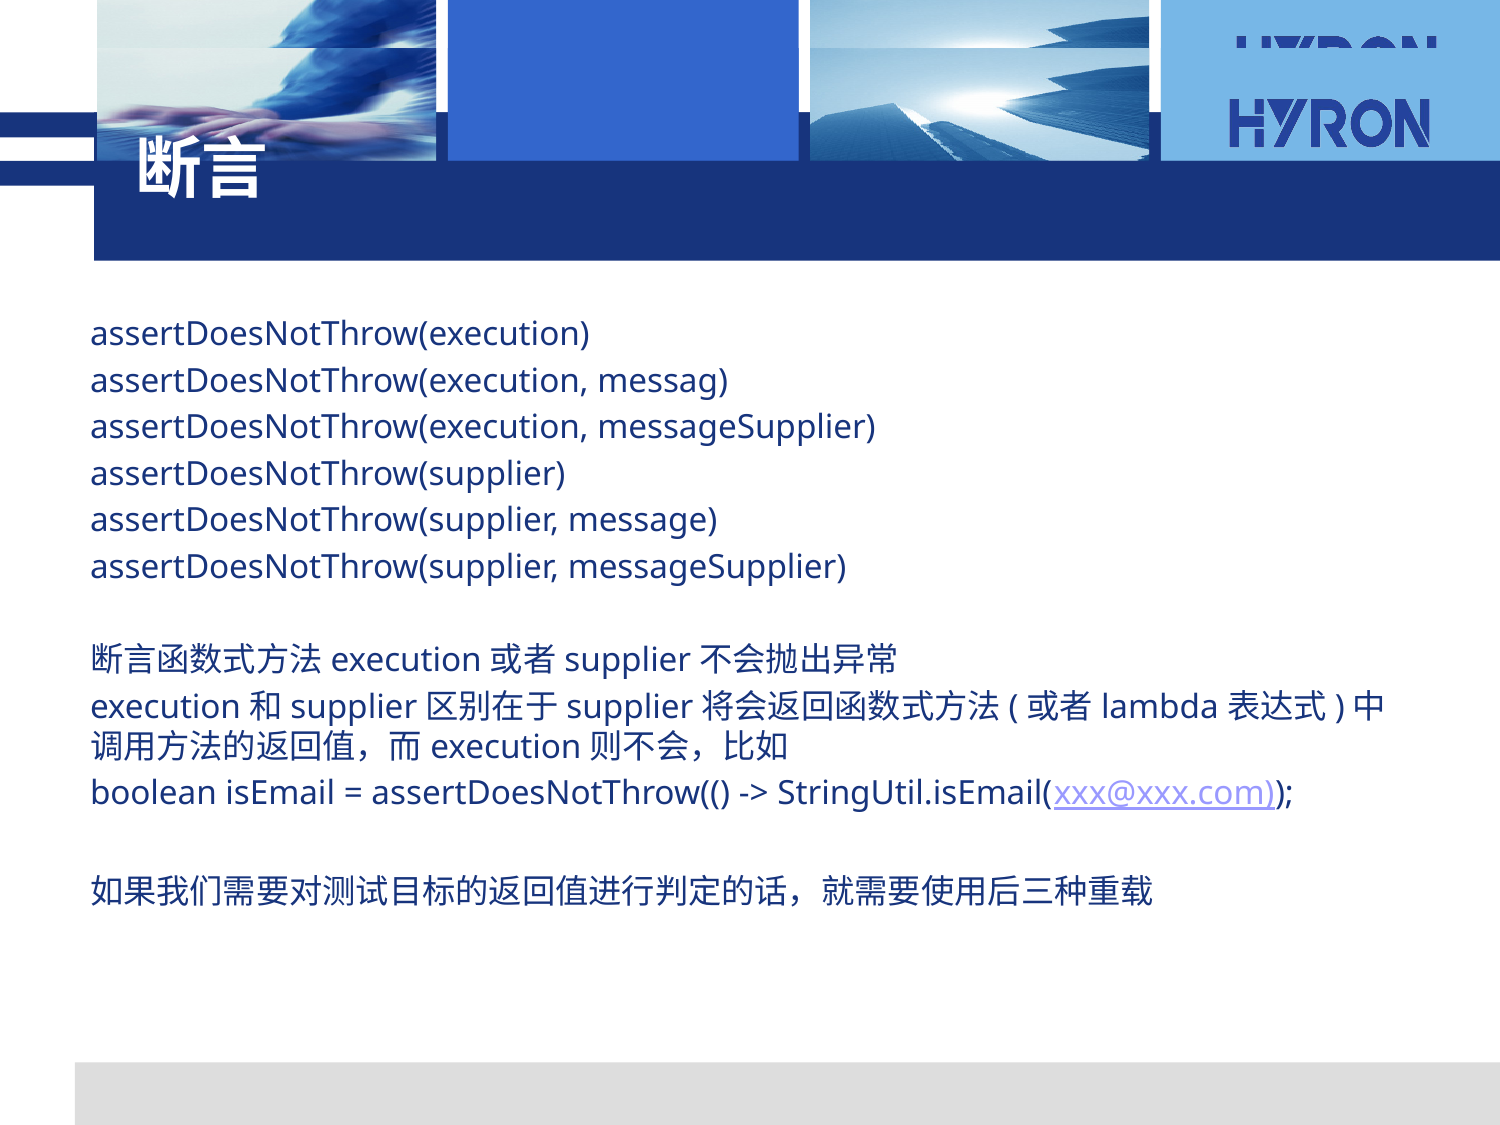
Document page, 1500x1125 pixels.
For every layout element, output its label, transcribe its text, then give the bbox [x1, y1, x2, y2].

picture [1234, 30, 1440, 48]
picture [97, 0, 437, 160]
list assertDoesNotThrow(execution) assertDoesNotThrow(execution, messag) assertDoesNotThrow(execution, messageSupplier) assertDoesNotThrow(supplier) assertDoesNotThrow(supplier, message) assertDoesNotThrow(supplier, messageSupplier) 断言函数式方法execution或者supplier不会抛出异常 execution和supplier区别在于supplier将会返回函数式方法(或者lambda表达式)中调用方法的返回值，而execution则不会，比如 boolean isEmail = assertDoesNotThrow(() -> StringUtil.isEmail(xxx@xxx.com)); 如果我们需要对测试目标的返回值进行判定的话，就需要使用后三种重载 [74, 257, 1426, 1059]
title 断言 [120, 119, 1401, 213]
picture [810, 0, 1150, 119]
picture [1227, 93, 1433, 150]
